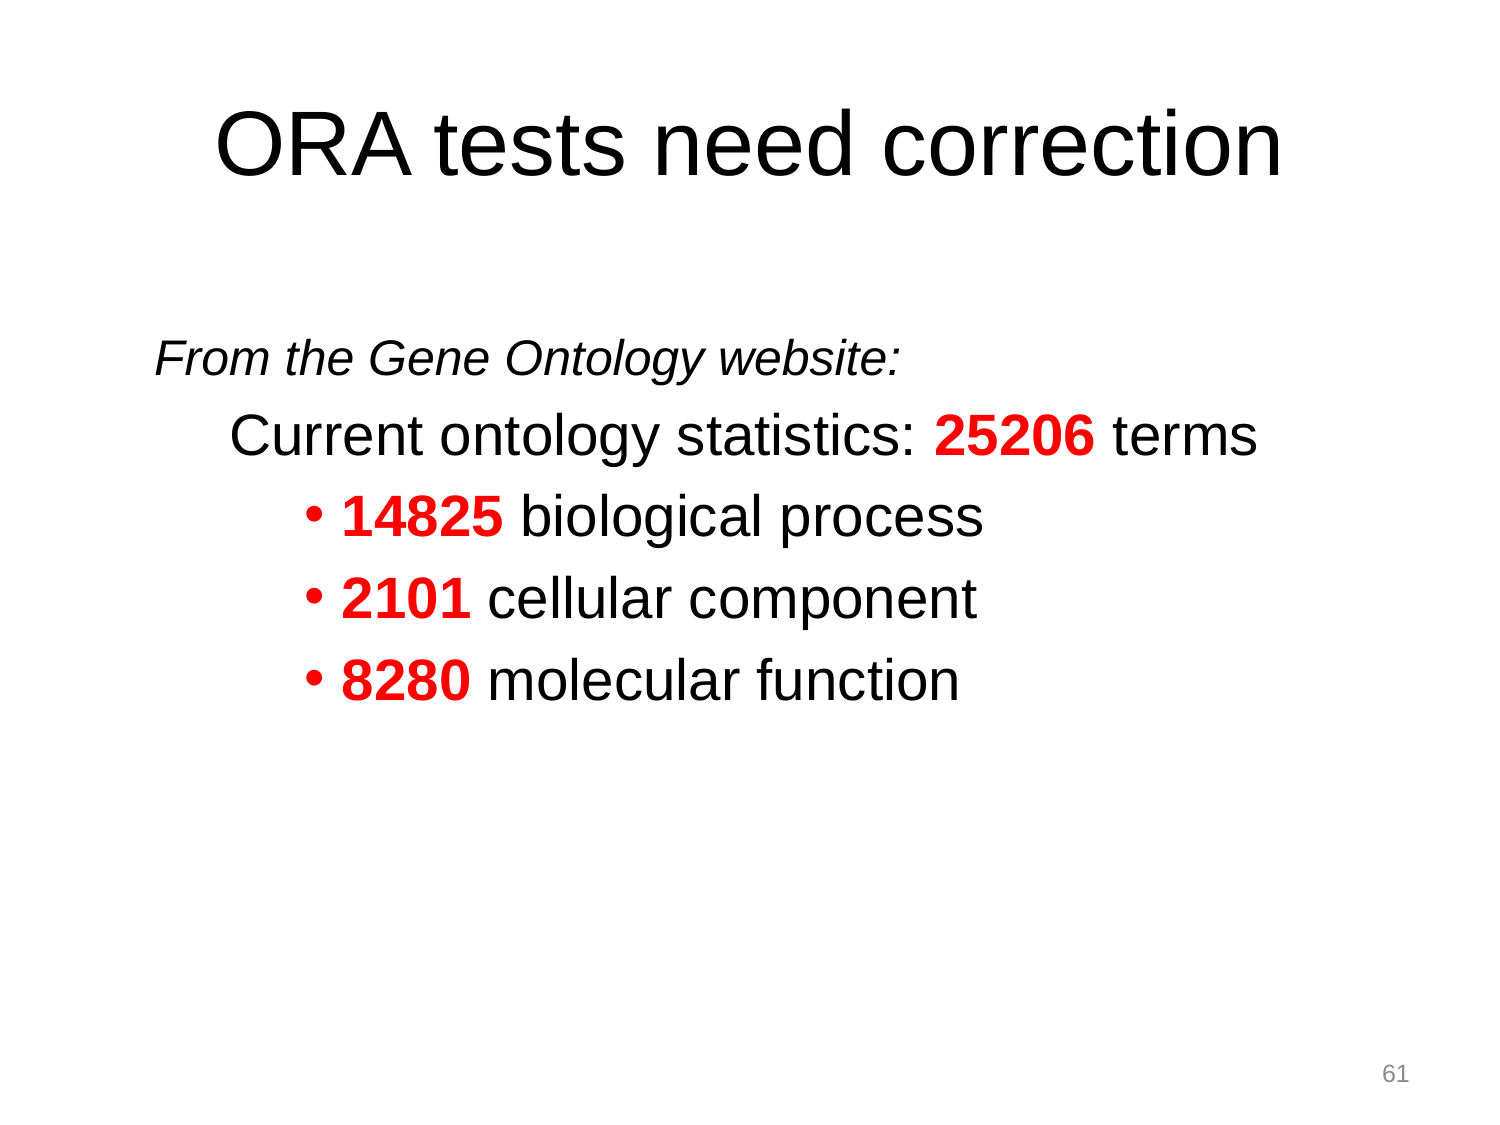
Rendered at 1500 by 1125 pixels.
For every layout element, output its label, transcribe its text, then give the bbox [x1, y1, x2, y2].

slide_number 61 [1074, 1042, 1425, 1103]
title ORA tests need correction [75, 45, 1425, 233]
list From the Gene Ontology website: Current ontology statistics: 25206 terms 14825 biological process 2101 cellular component 8280 molecular function [139, 317, 1415, 993]
